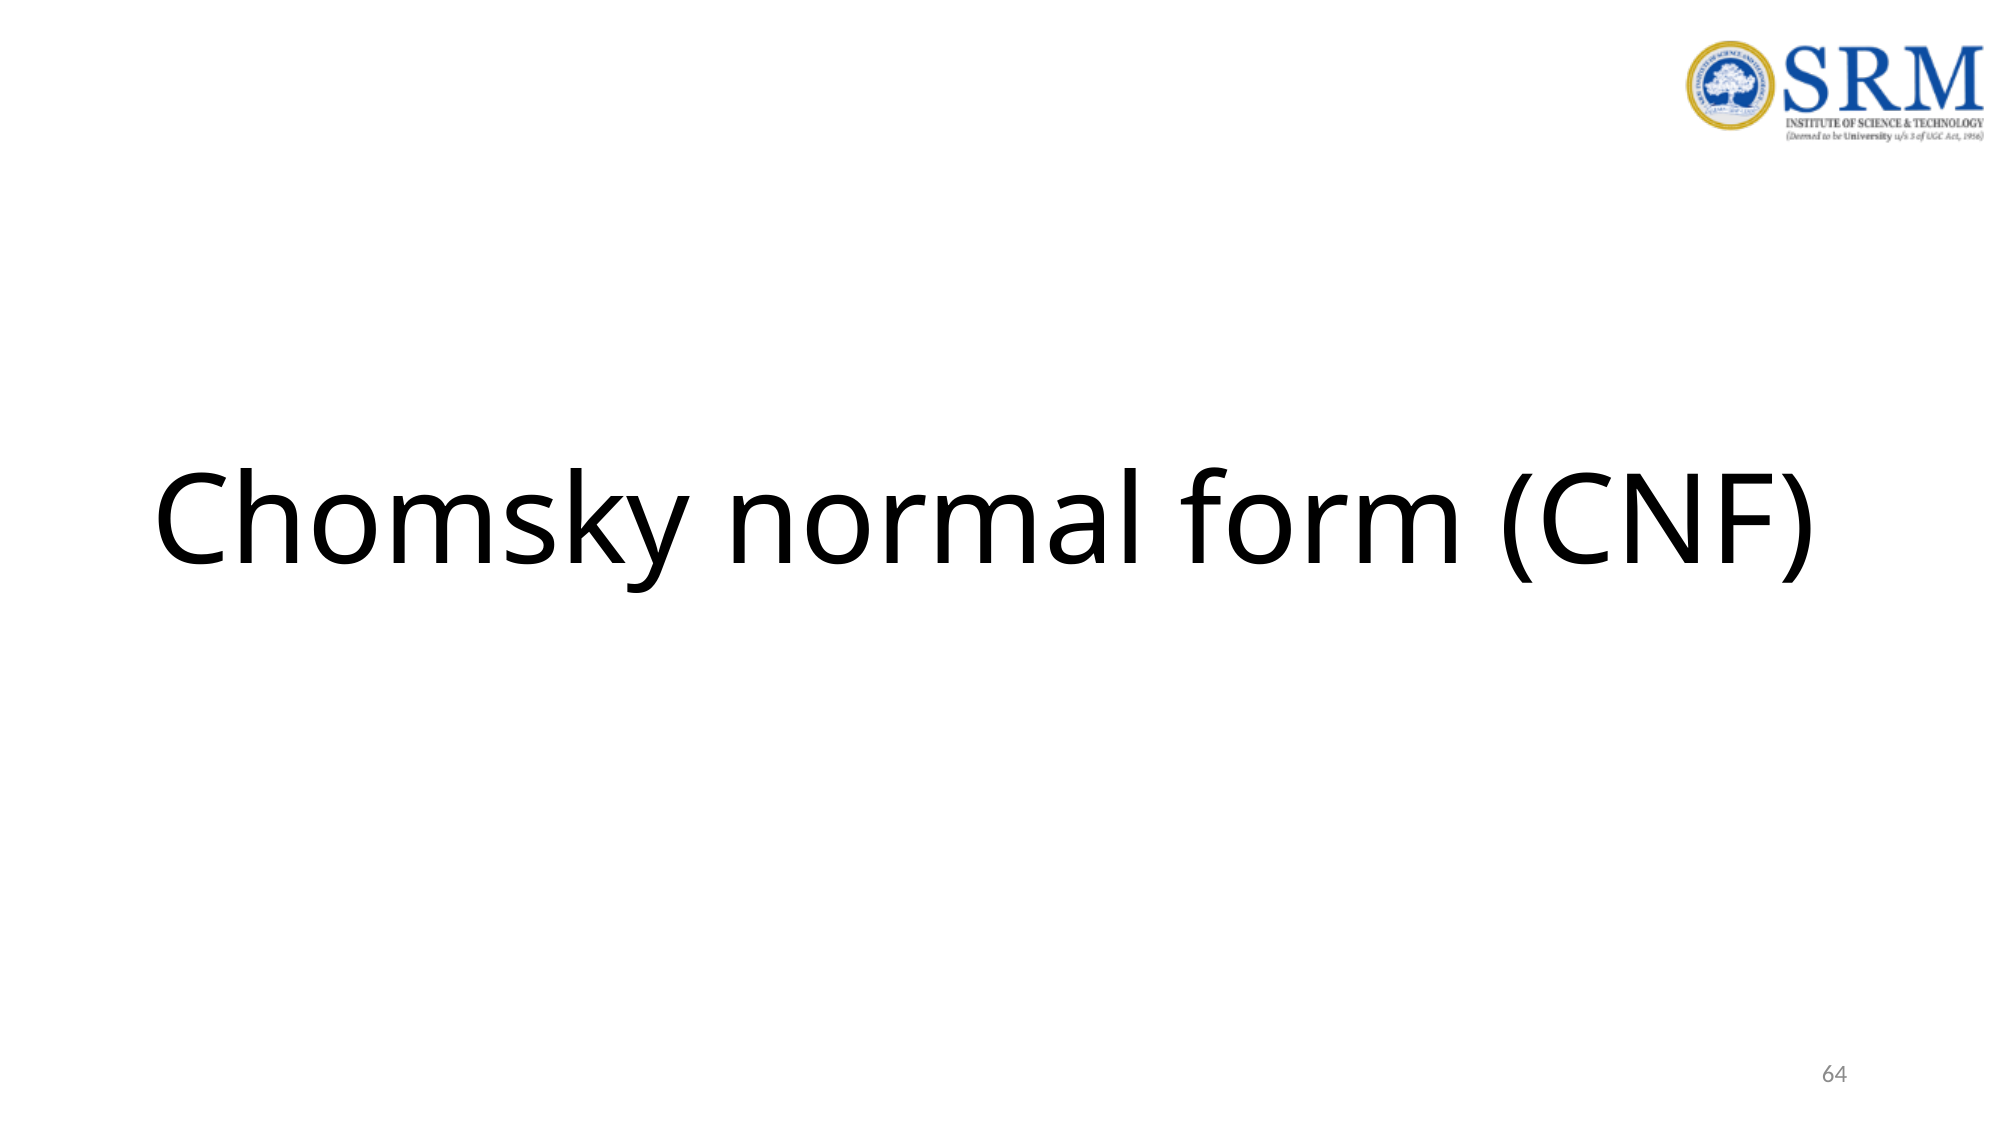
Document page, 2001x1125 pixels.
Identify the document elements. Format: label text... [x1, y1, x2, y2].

picture [1674, 0, 1993, 182]
slide_number 64 [1412, 1042, 1863, 1103]
title Chomsky normal form (CNF) [136, 280, 1862, 749]
